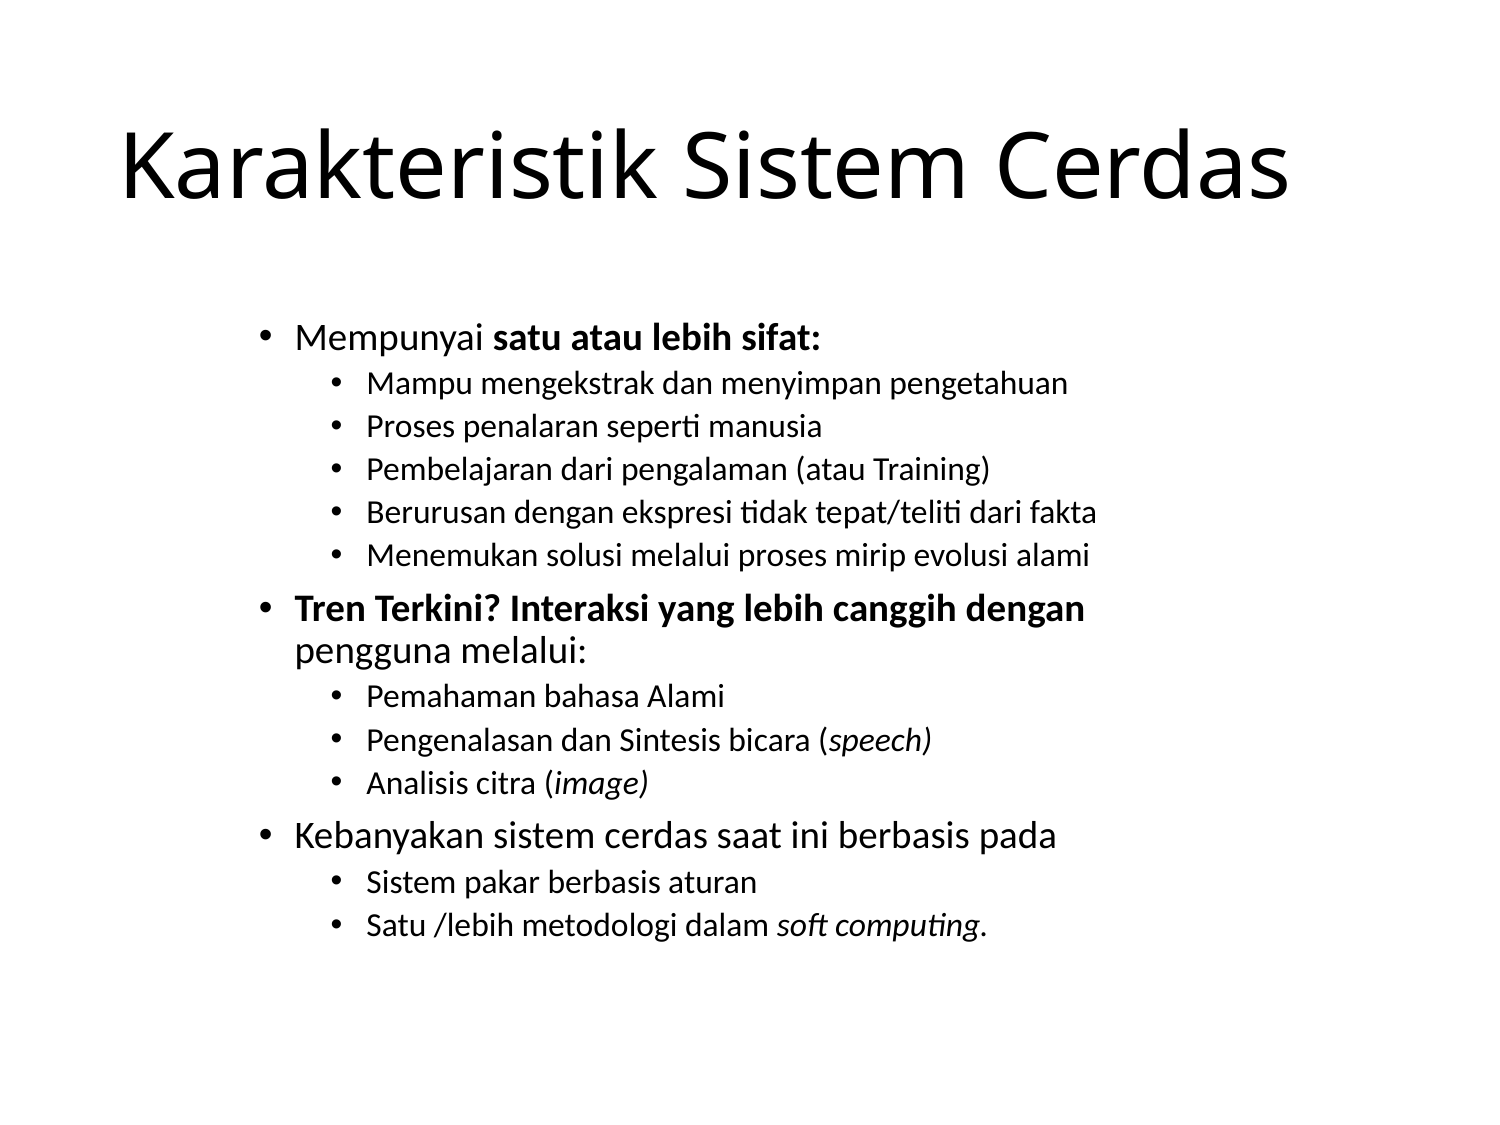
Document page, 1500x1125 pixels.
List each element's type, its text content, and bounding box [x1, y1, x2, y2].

title Karakteristik Sistem Cerdas [103, 59, 1397, 278]
list Mempunyai satu atau lebih sifat: Mampu mengekstrak dan menyimpan pengetahuan Proses penalaran seperti manusia Pembelajaran dari pengalaman (atau Training) Berurusan dengan ekspresi tidak tepat/teliti dari fakta Menemukan solusi melalui proses mirip evolusi alami Tren Terkini? Interaksi yang lebih canggih dengan pengguna melalui: Pemahaman bahasa Alami Pengenalasan dan Sintesis bicara (speech) Analisis citra (image) Kebanyakan sistem cerdas saat ini berbasis pada Sistem pakar berbasis aturan Satu /lebih metodologi dalam soft computing. [243, 309, 1257, 957]
